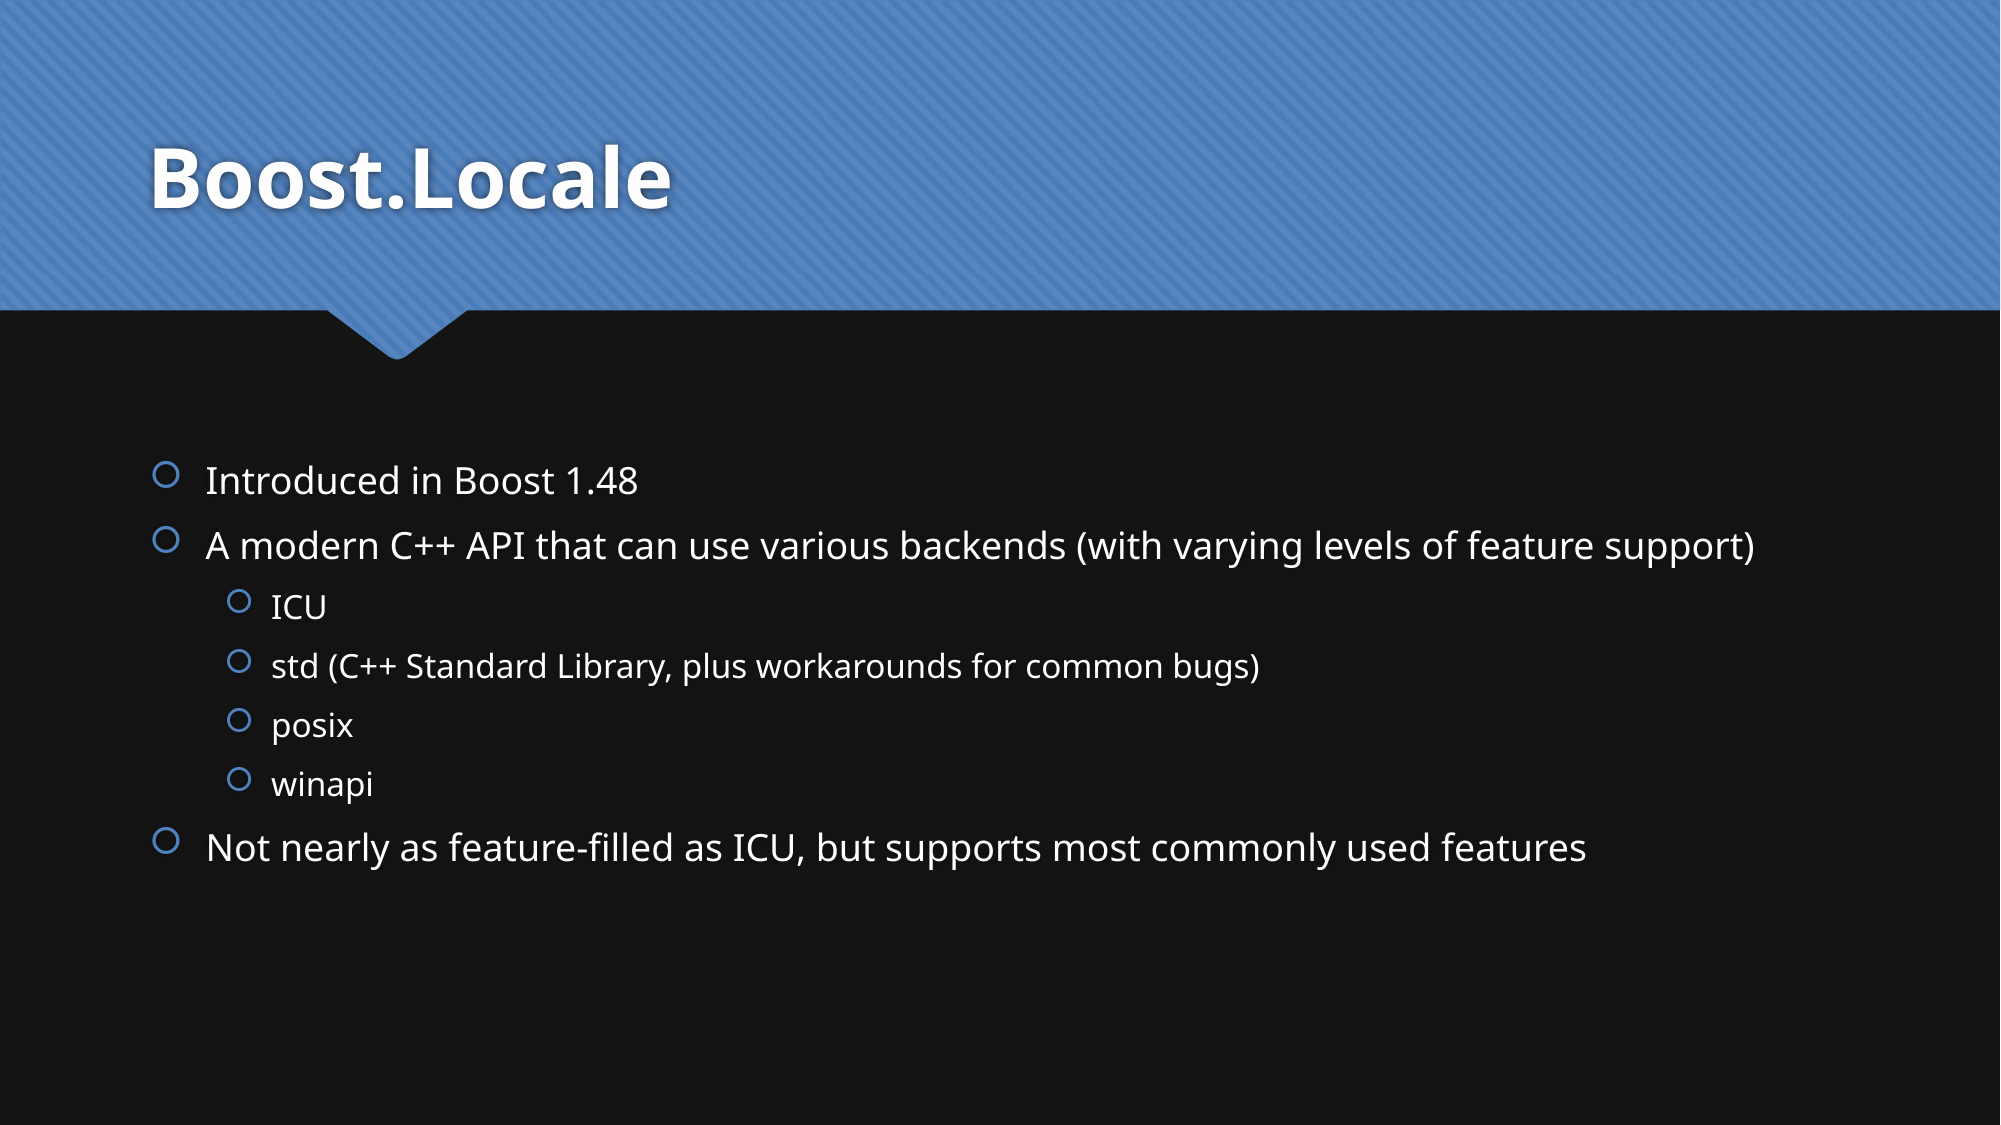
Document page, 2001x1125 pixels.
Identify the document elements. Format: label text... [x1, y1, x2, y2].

title Boost.Locale [132, 73, 1868, 233]
list Introduced in Boost 1.48 A modern C++ API that can use various backends (with varying levels of feature support) ICU std (C++ Standard Library, plus workarounds for common bugs) posix winapi Not nearly as feature-filled as ICU, but supports most commonly used features [134, 364, 1866, 962]
